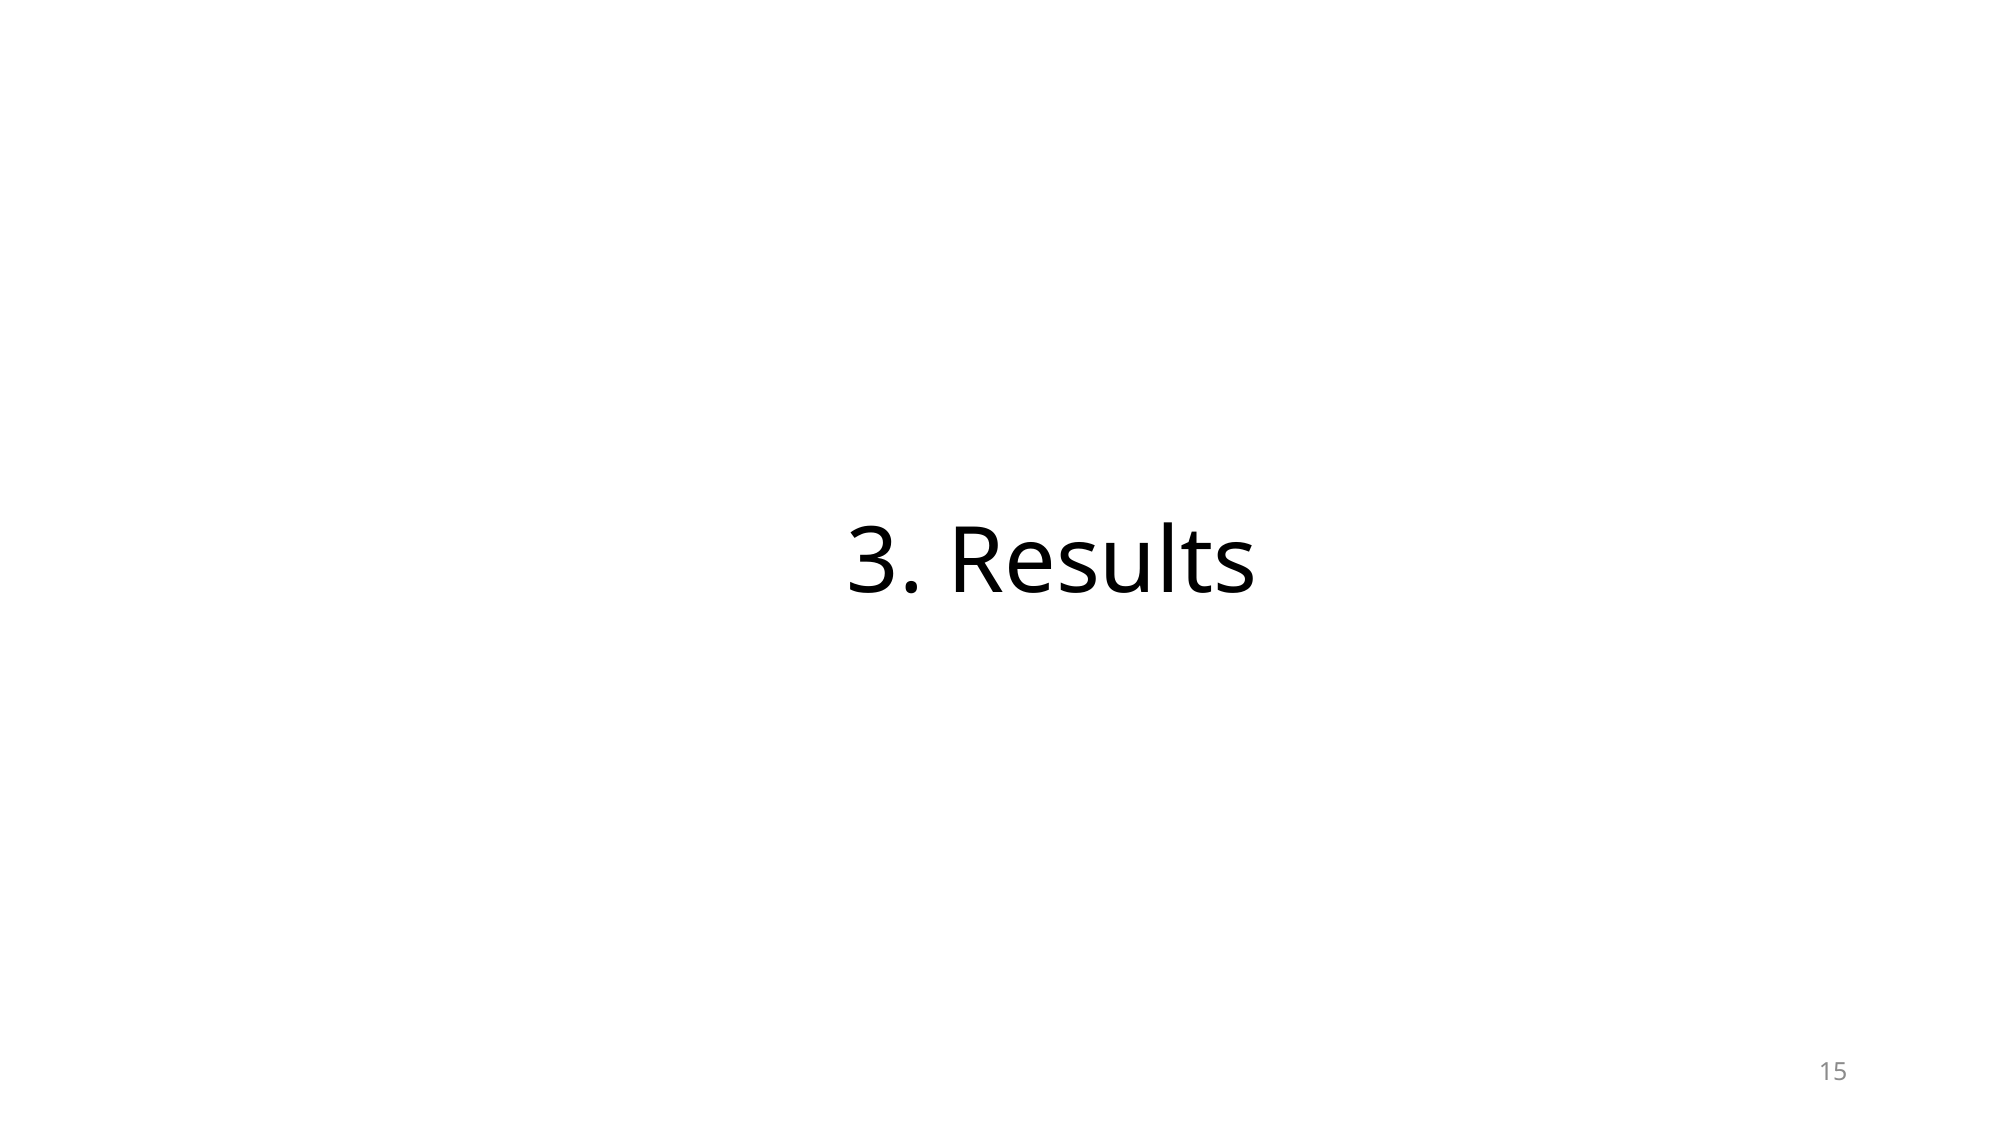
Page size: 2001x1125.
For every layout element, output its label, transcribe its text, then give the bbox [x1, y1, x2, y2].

title 3. Results [831, 453, 1296, 672]
slide_number 15 [1412, 1042, 1863, 1103]
